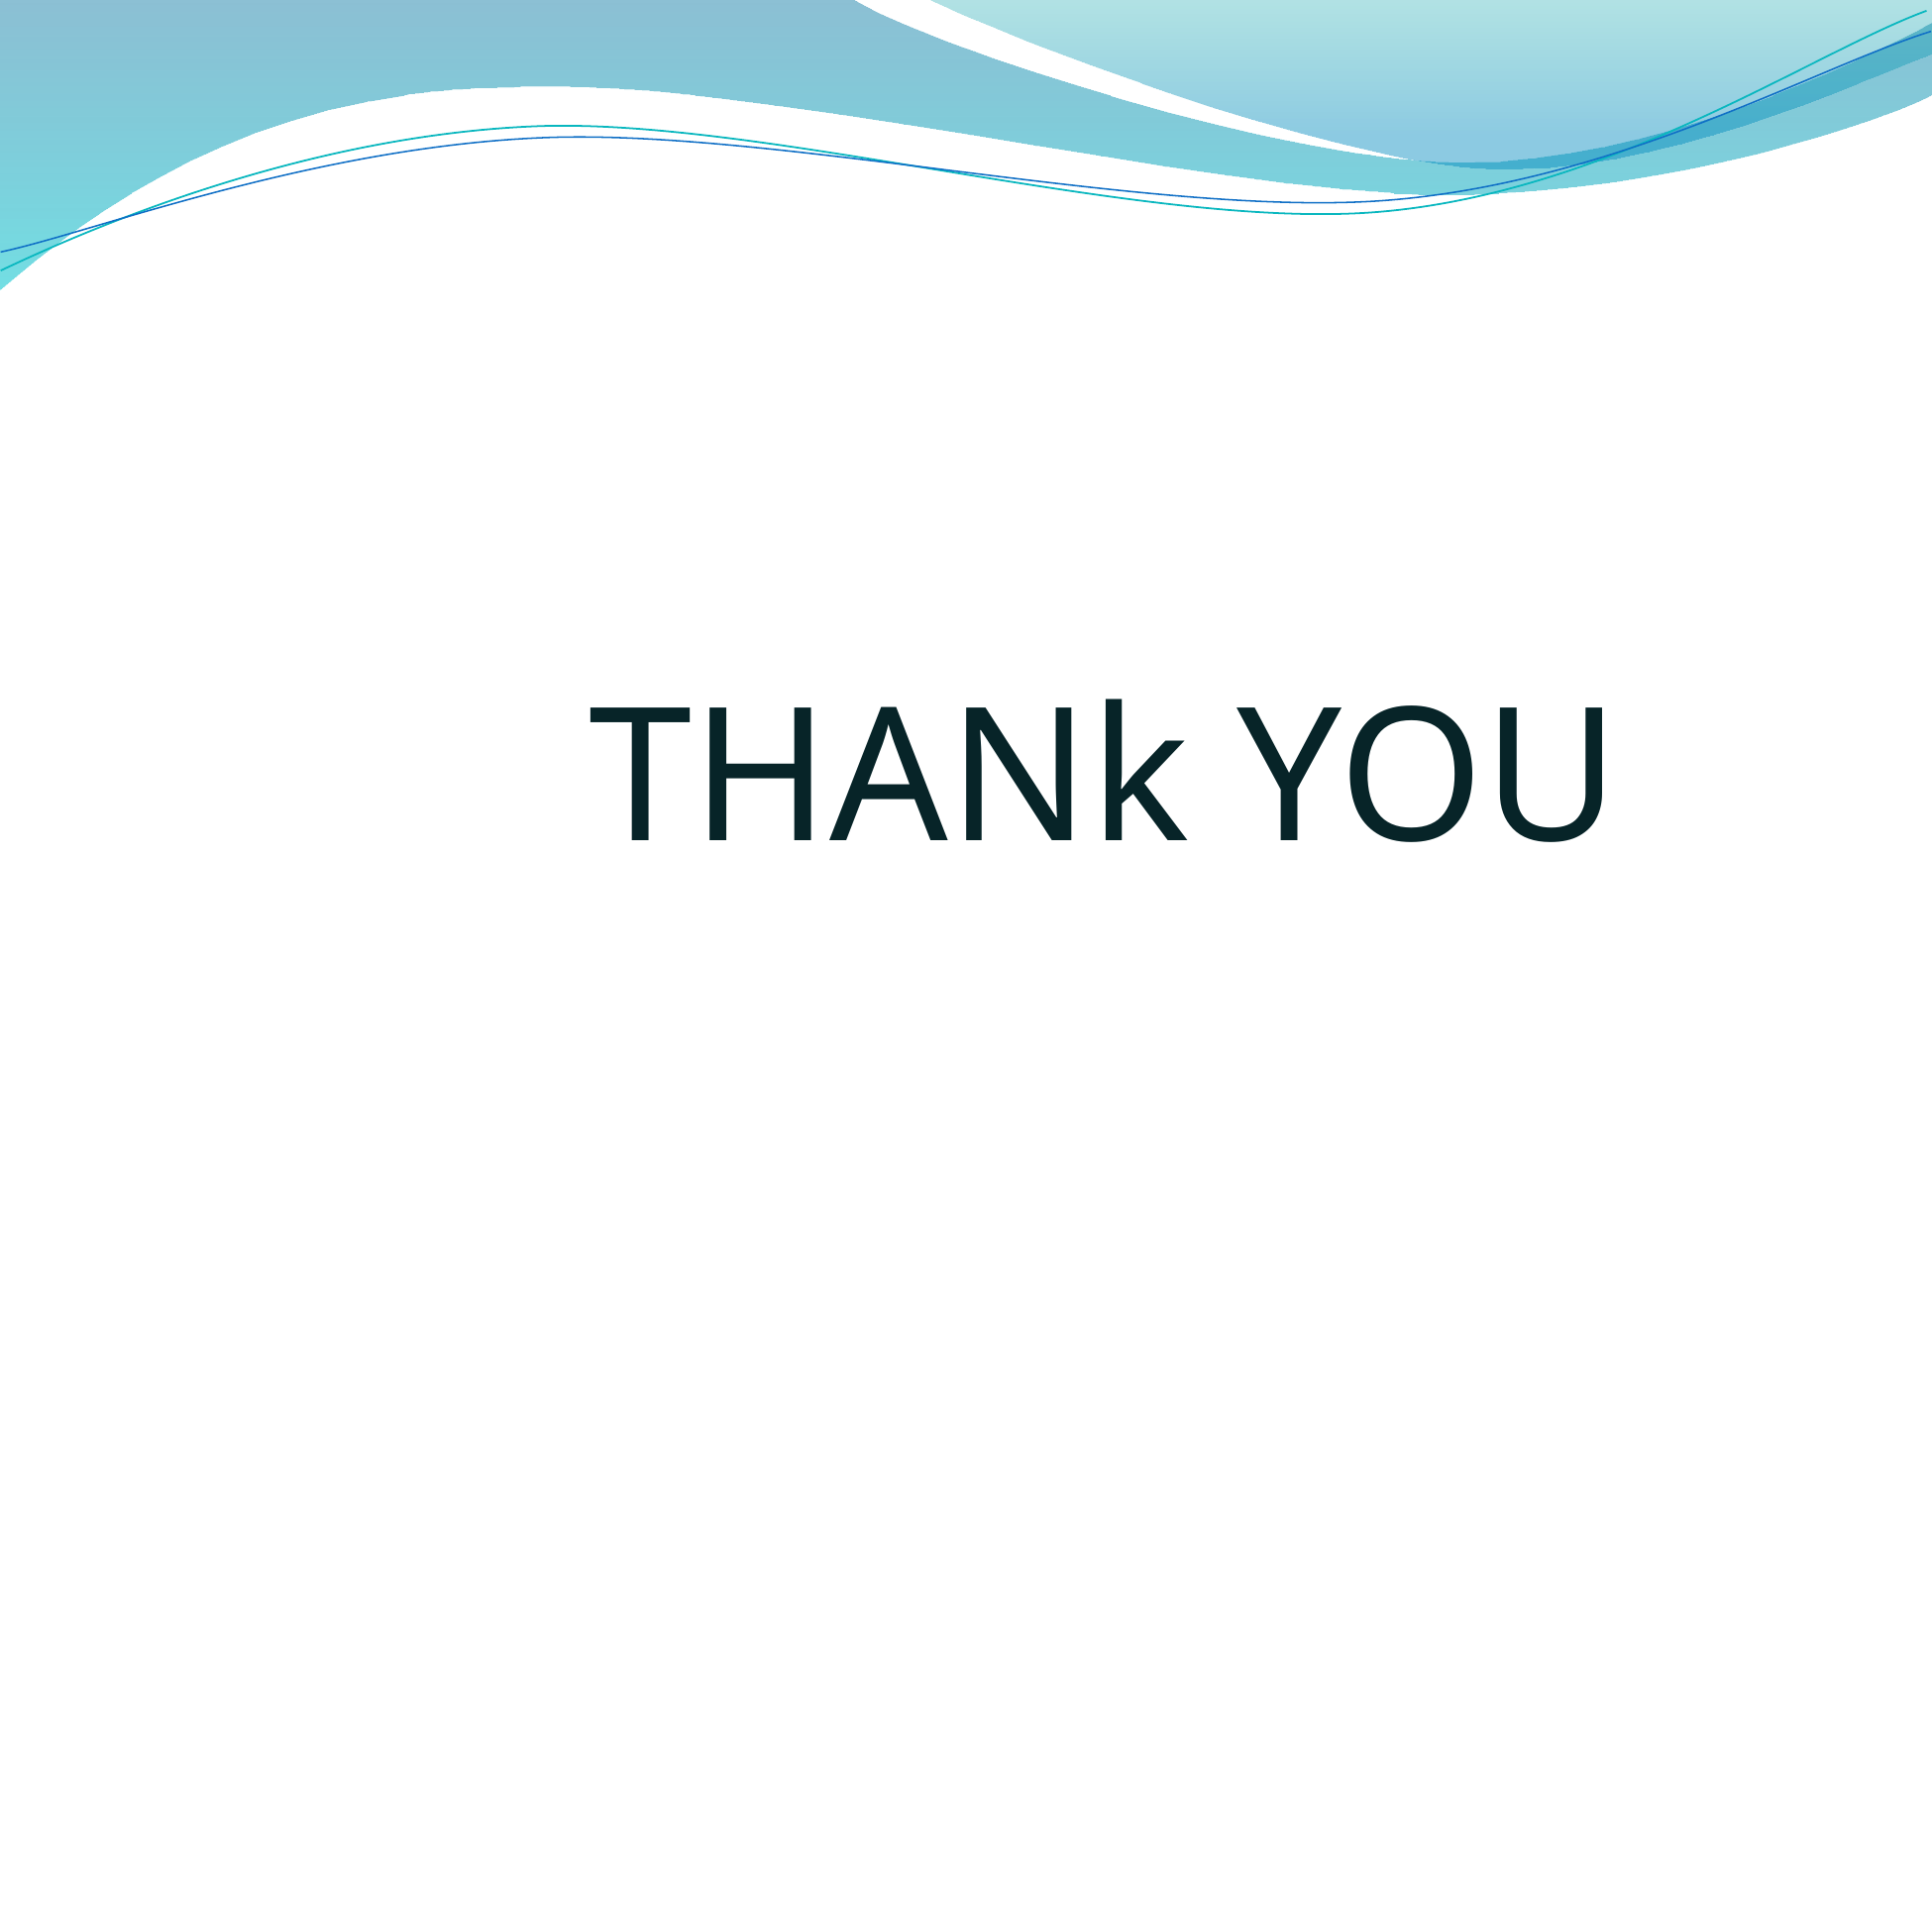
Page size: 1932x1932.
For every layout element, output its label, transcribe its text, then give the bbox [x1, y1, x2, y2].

text_box THANk YOU [0, 643, 1932, 890]
